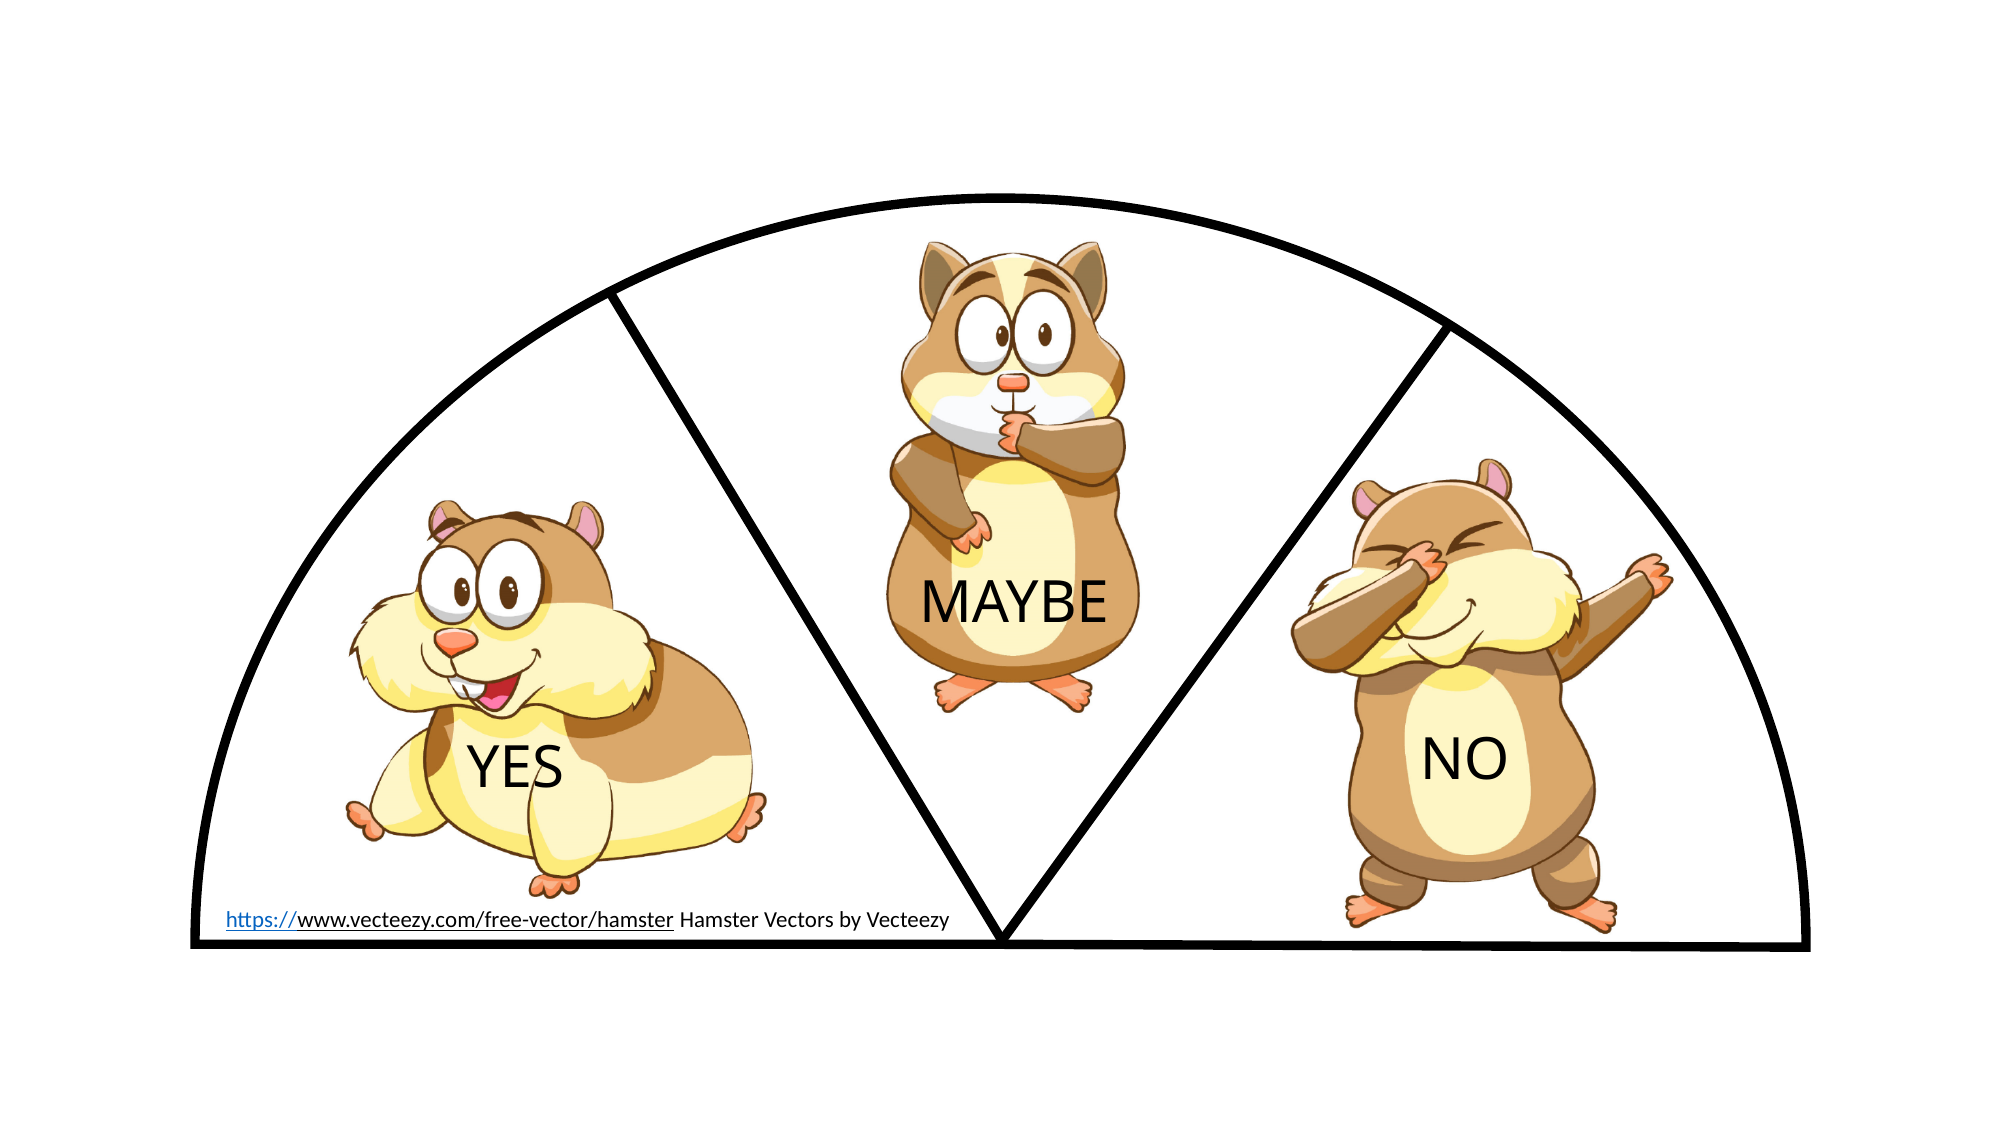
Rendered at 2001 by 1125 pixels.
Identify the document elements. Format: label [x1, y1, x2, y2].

text_box [194, 197, 1806, 1125]
